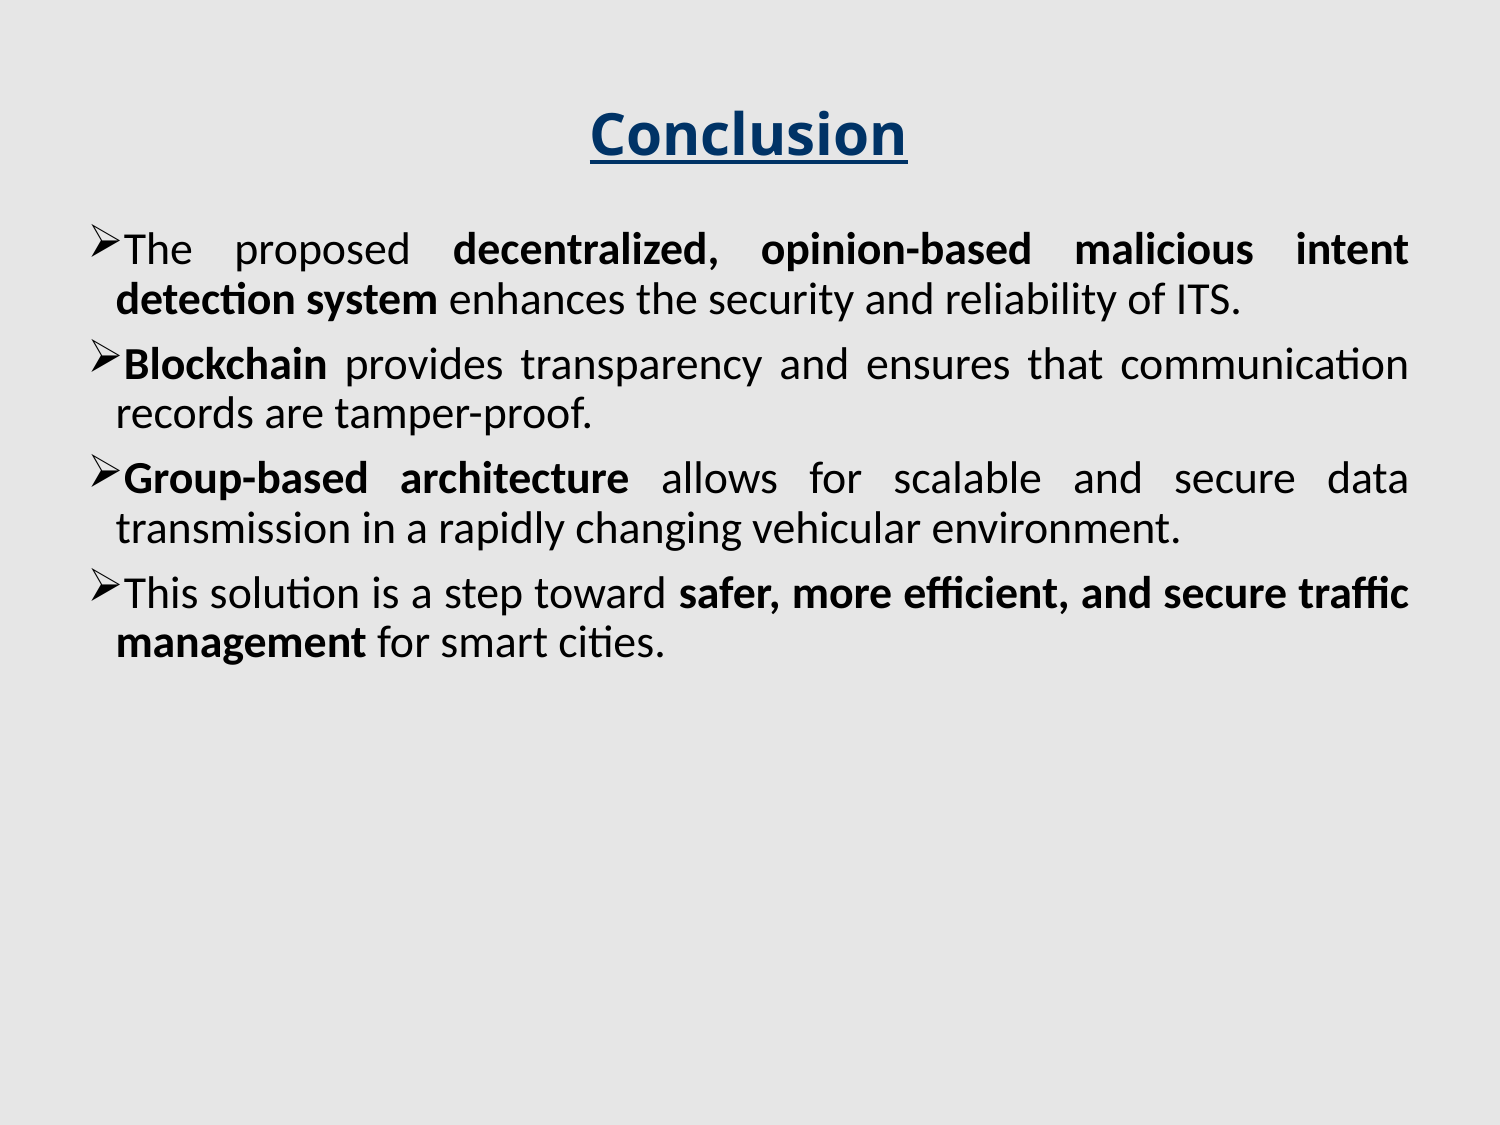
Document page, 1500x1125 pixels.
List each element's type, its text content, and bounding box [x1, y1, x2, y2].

list The proposed decentralized, opinion-based malicious intent detection system enhances the security and reliability of ITS. Blockchain provides transparency and ensures that communication records are tamper-proof. Group-based architecture allows for scalable and secure data transmission in a rapidly changing vehicular environment. This solution is a step toward safer, more efficient, and secure traffic management for smart cities. [72, 217, 1425, 1097]
title Conclusion [72, 43, 1425, 217]
